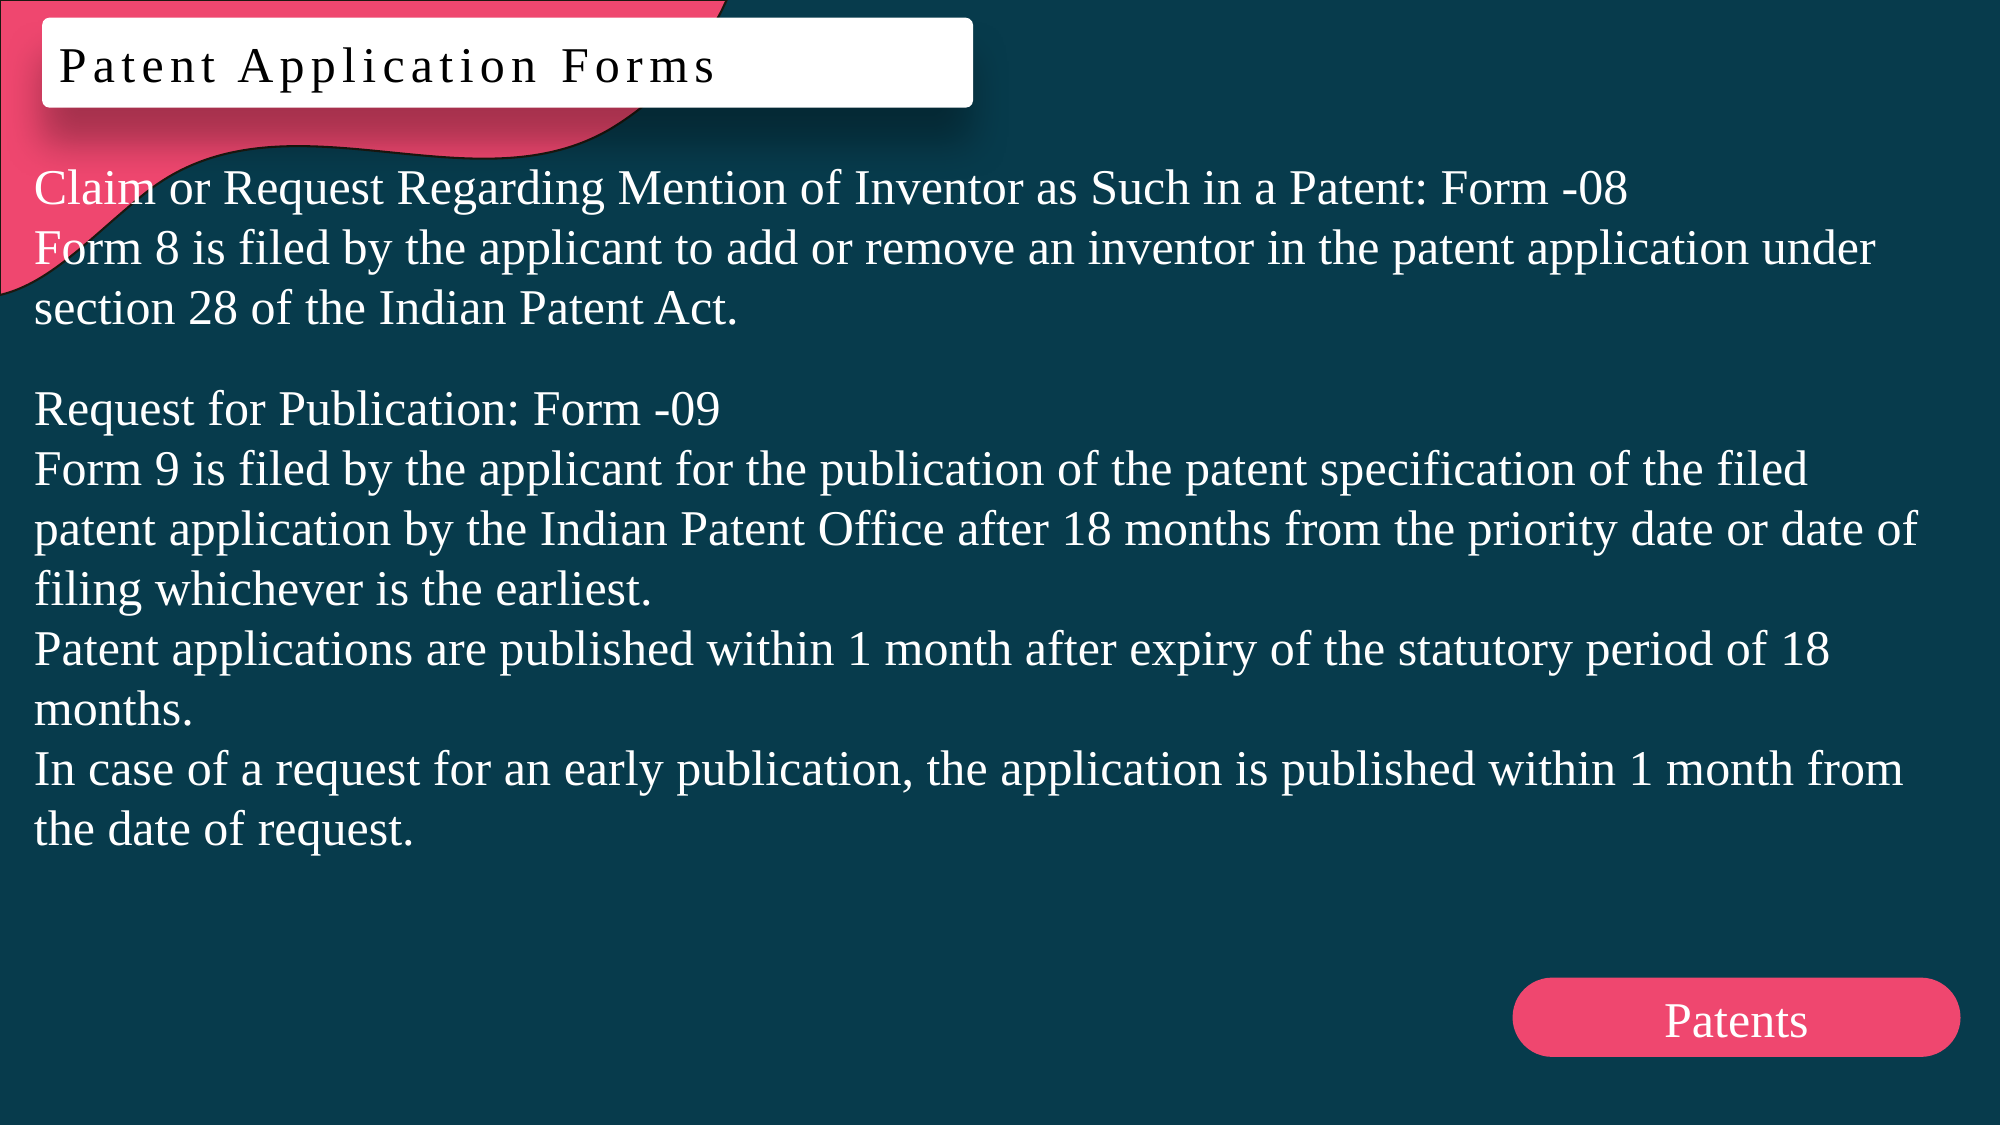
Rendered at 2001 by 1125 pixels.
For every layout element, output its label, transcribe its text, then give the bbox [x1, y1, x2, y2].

text_box Request for Publication: Form -09 Form 9 is filed by the applicant for the publication of the patent specification of the filed patent application by the Indian Patent Office after 18 months from the priority date or date of filing whichever is the earliest. Patent applications are published within 1 month after expiry of the statutory period of 18 months. In case of a request for an early publication, the application is published within 1 month from the date of request. [19, 367, 1959, 863]
text_box Patent Application Forms [41, 16, 975, 109]
text_box [0, 0, 728, 297]
text_box Patents [1511, 976, 1962, 1058]
text_box Claim or Request Regarding Mention of Inventor as Such in a Patent: Form -08 Form 8 is filed by the applicant to add or remove an inventor in the patent application under section 28 of the Indian Patent Act. [19, 147, 2000, 403]
